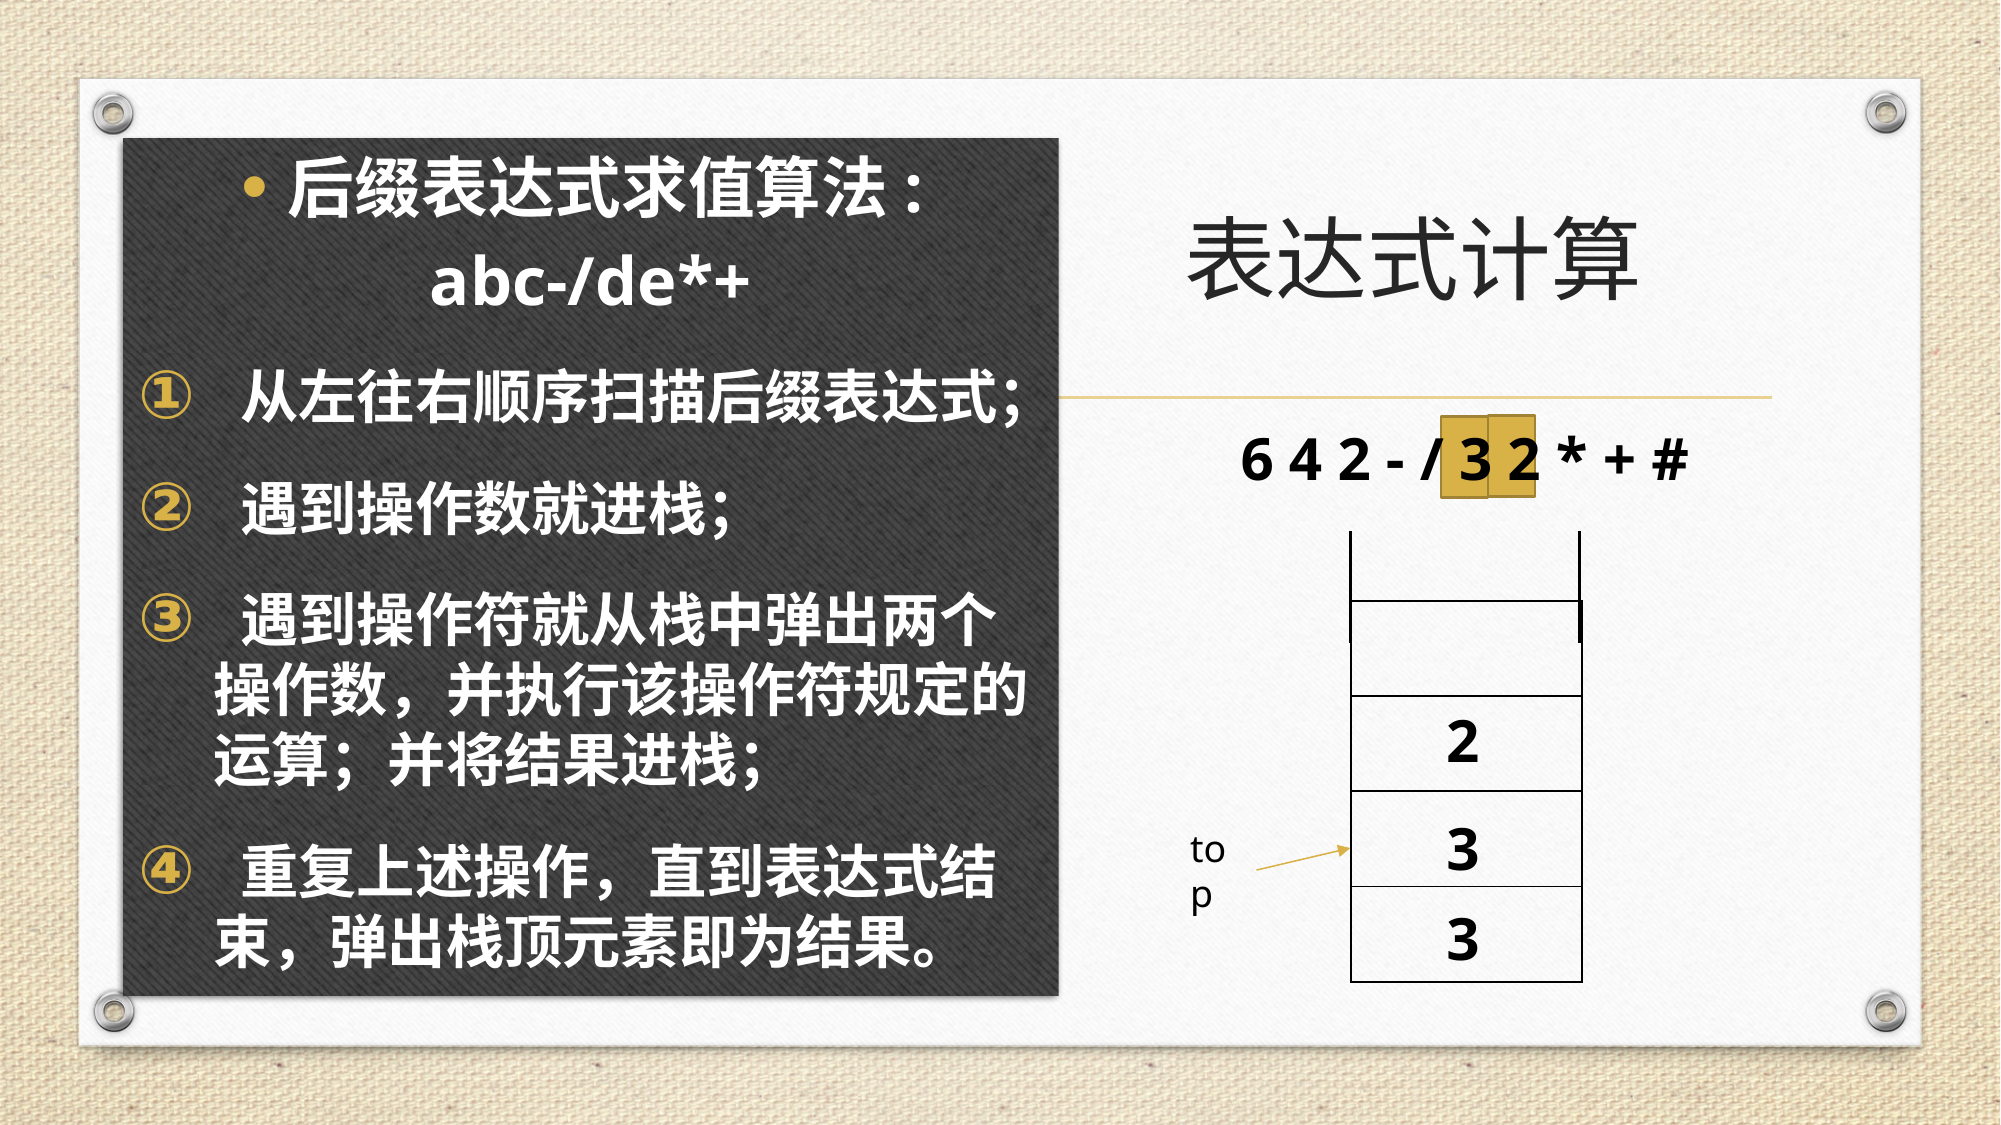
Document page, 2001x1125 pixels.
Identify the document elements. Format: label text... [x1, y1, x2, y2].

table_header [1352, 602, 1581, 695]
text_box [1174, 817, 1351, 879]
picture [0, 0, 2001, 1125]
text_box 3 [1431, 894, 1506, 980]
text_box 3 [1431, 805, 1506, 890]
table_cell [1352, 887, 1581, 981]
text_box 后缀表达式求值算法: abc-/de*+ 从左往右顺序扫描后缀表达式； 遇到操作数就进栈； 遇到操作符就从栈中弹出两个操作数，并执行该操作符规定的运算；并将结果进栈； 重复上述操作，直到表达式结束，弹出栈顶元素即为结果。 [123, 138, 1059, 996]
table_cell [1352, 697, 1581, 790]
text_box 2 [1431, 696, 1506, 782]
text_box 6 4 2 - / 3 2 * + # [1225, 414, 1705, 500]
text_box 表达式计算 [1065, 149, 1816, 364]
table_cell [1352, 792, 1581, 886]
